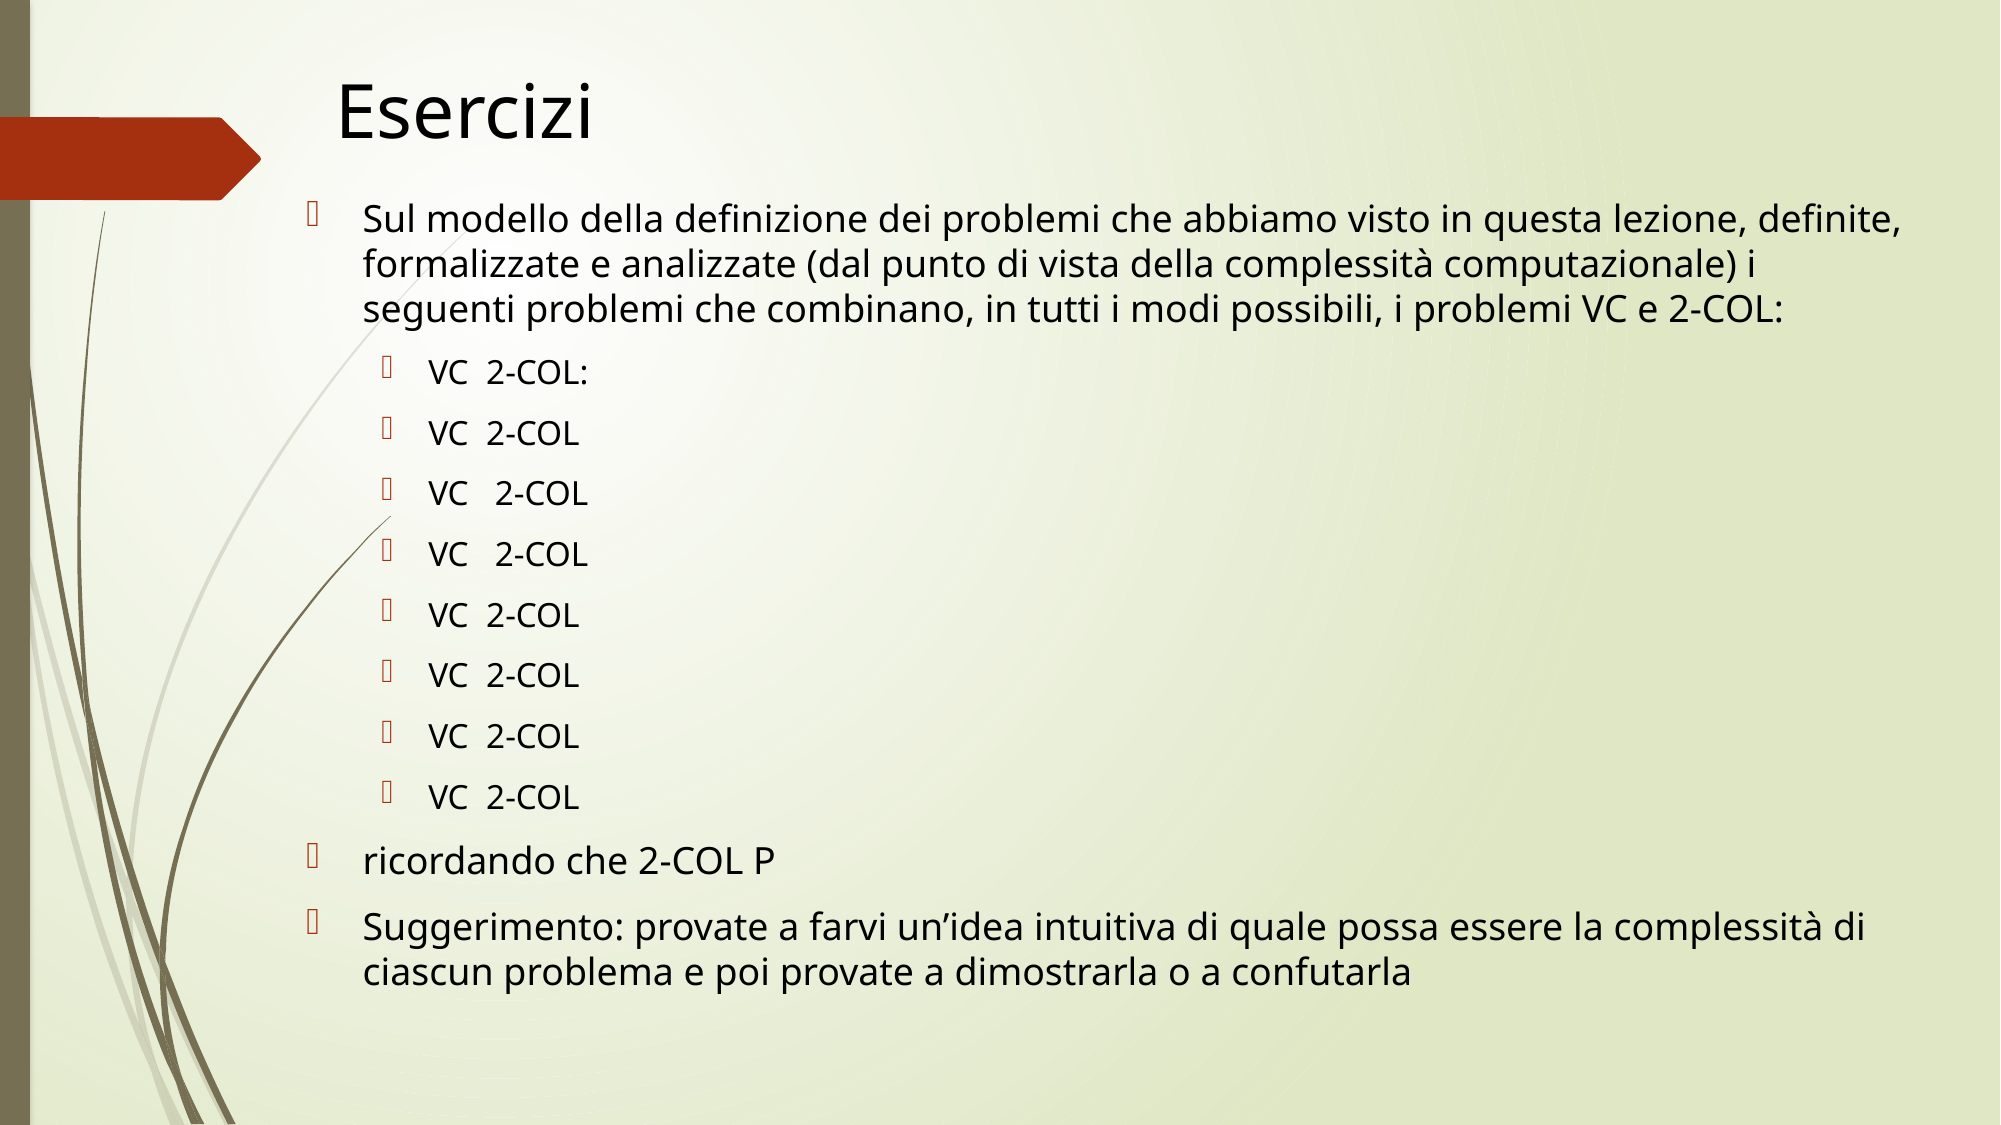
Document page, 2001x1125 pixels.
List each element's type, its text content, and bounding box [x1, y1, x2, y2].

title Esercizi [320, 56, 1783, 188]
